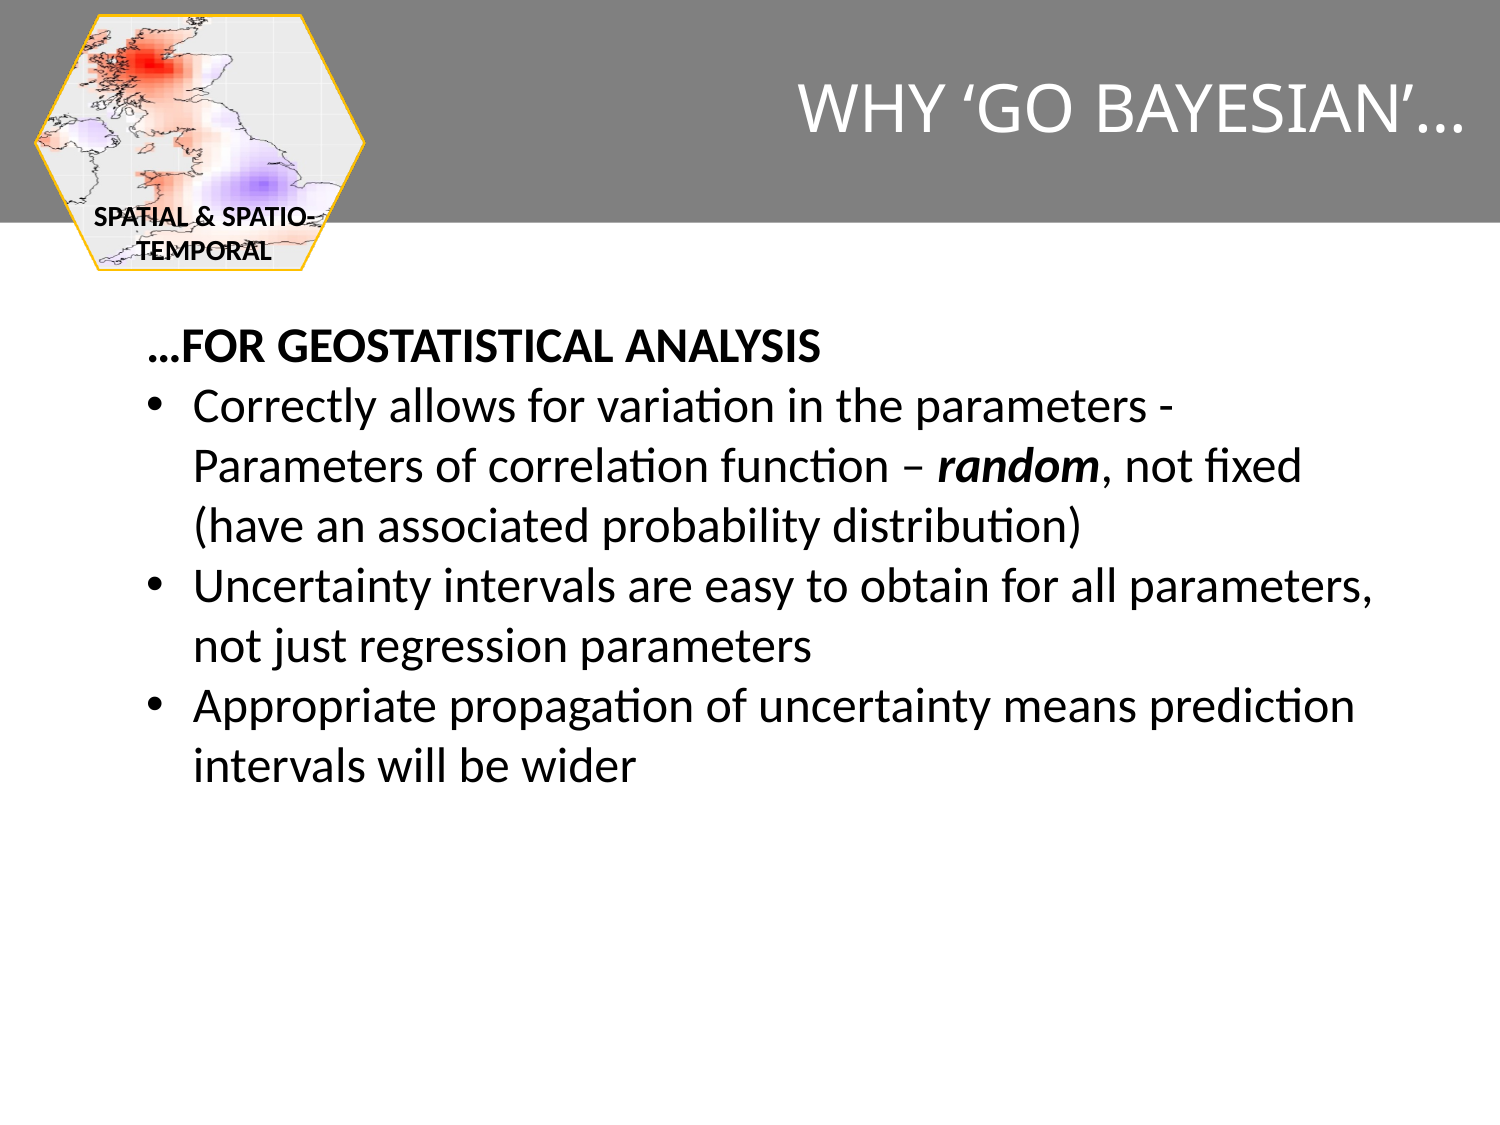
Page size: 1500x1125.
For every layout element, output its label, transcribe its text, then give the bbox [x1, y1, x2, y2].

picture [33, 14, 366, 271]
text_box SPATIAL & SPATIO-TEMPORAL [74, 271, 334, 275]
text_box …FOR GEOSTATISTICAL ANALYSIS Correctly allows for variation in the parameters - Parameters of correlation function – random, not fixed (have an associated probability distribution) Uncertainty intervals are easy to obtain for all parameters, not just regression parameters Appropriate propagation of uncertainty means prediction intervals will be wider [131, 305, 1404, 801]
title Why ‘go Bayesian’… [0, 0, 1500, 223]
